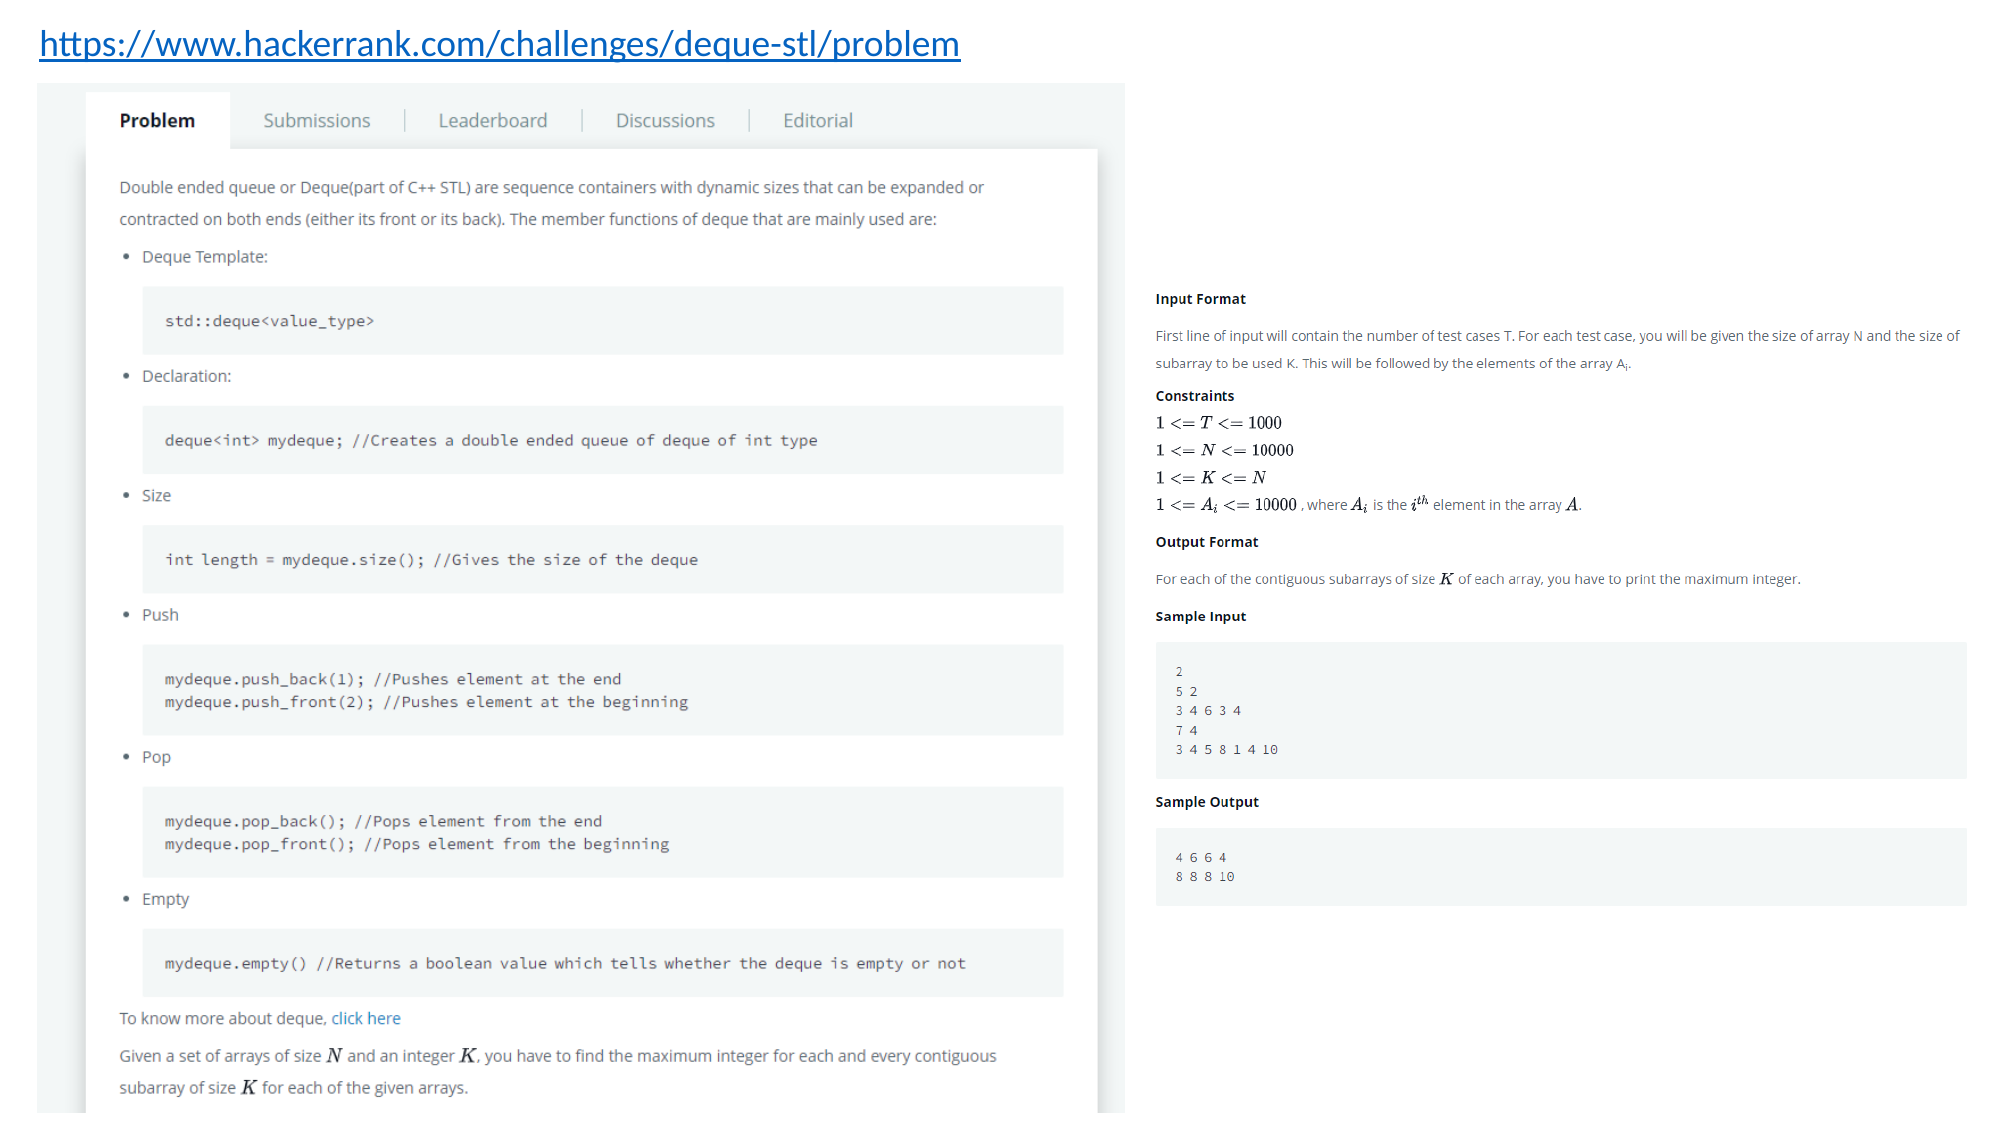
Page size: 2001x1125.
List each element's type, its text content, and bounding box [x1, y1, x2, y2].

text_box https://www.hackerrank.com/challenges/deque-stl/problem [24, 11, 977, 72]
picture [36, 83, 1125, 1113]
picture [1138, 282, 1982, 913]
